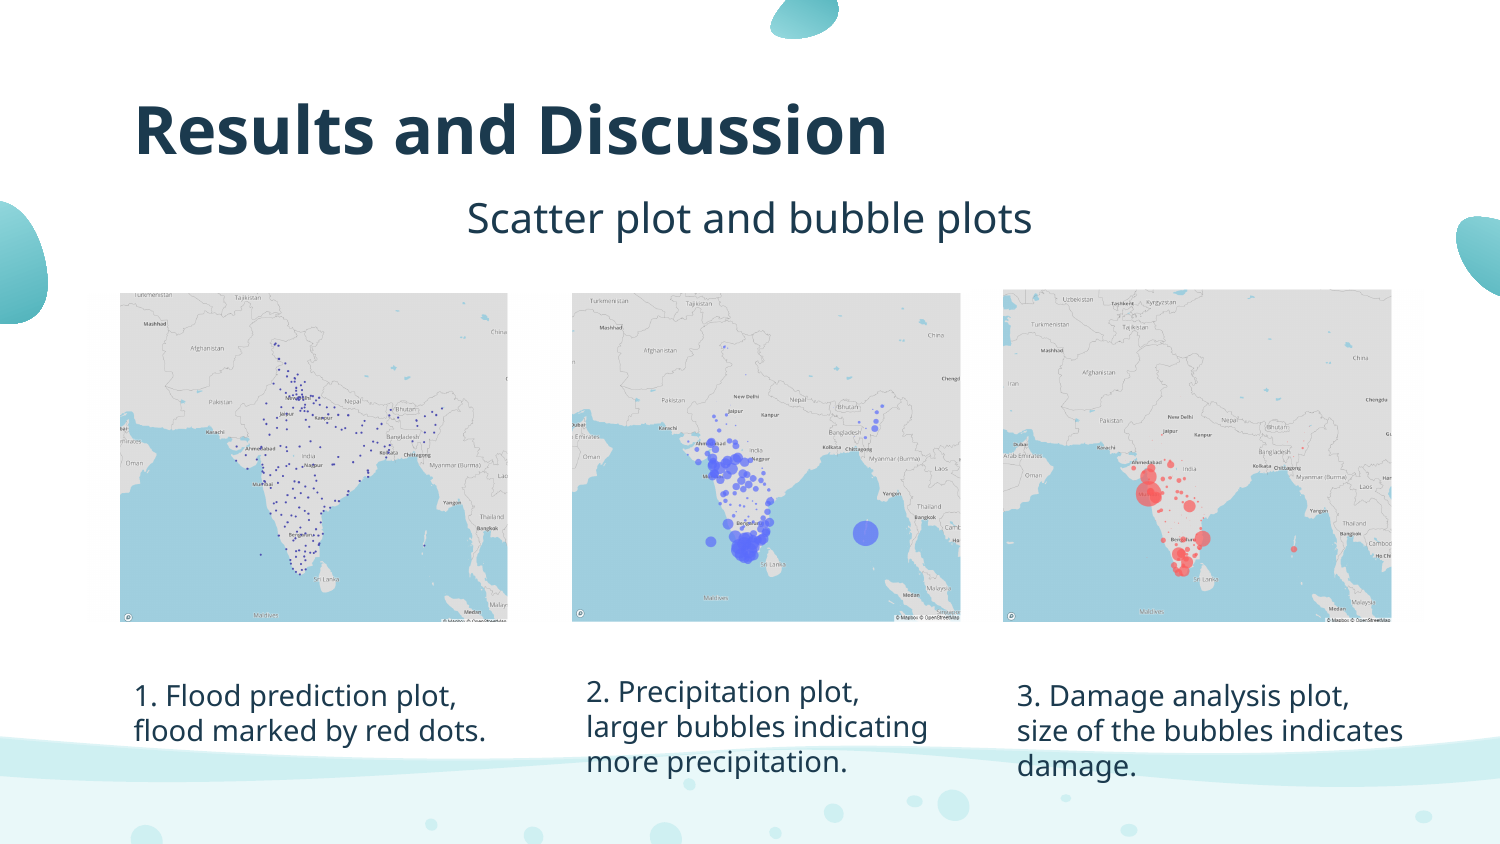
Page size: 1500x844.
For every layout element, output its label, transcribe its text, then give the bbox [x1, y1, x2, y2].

subtitle 1. Flood prediction plot, flood marked by red dots. [118, 662, 509, 772]
title Results and Discussion [118, 72, 1382, 167]
text_box Scatter plot and bubble plots [118, 170, 1382, 258]
picture [87, 289, 1424, 622]
subtitle 3. Damage analysis plot, size of the bubbles indicates damage. [1001, 662, 1424, 772]
subtitle 2. Precipitation plot, larger bubbles indicating more precipitation. [570, 658, 962, 768]
